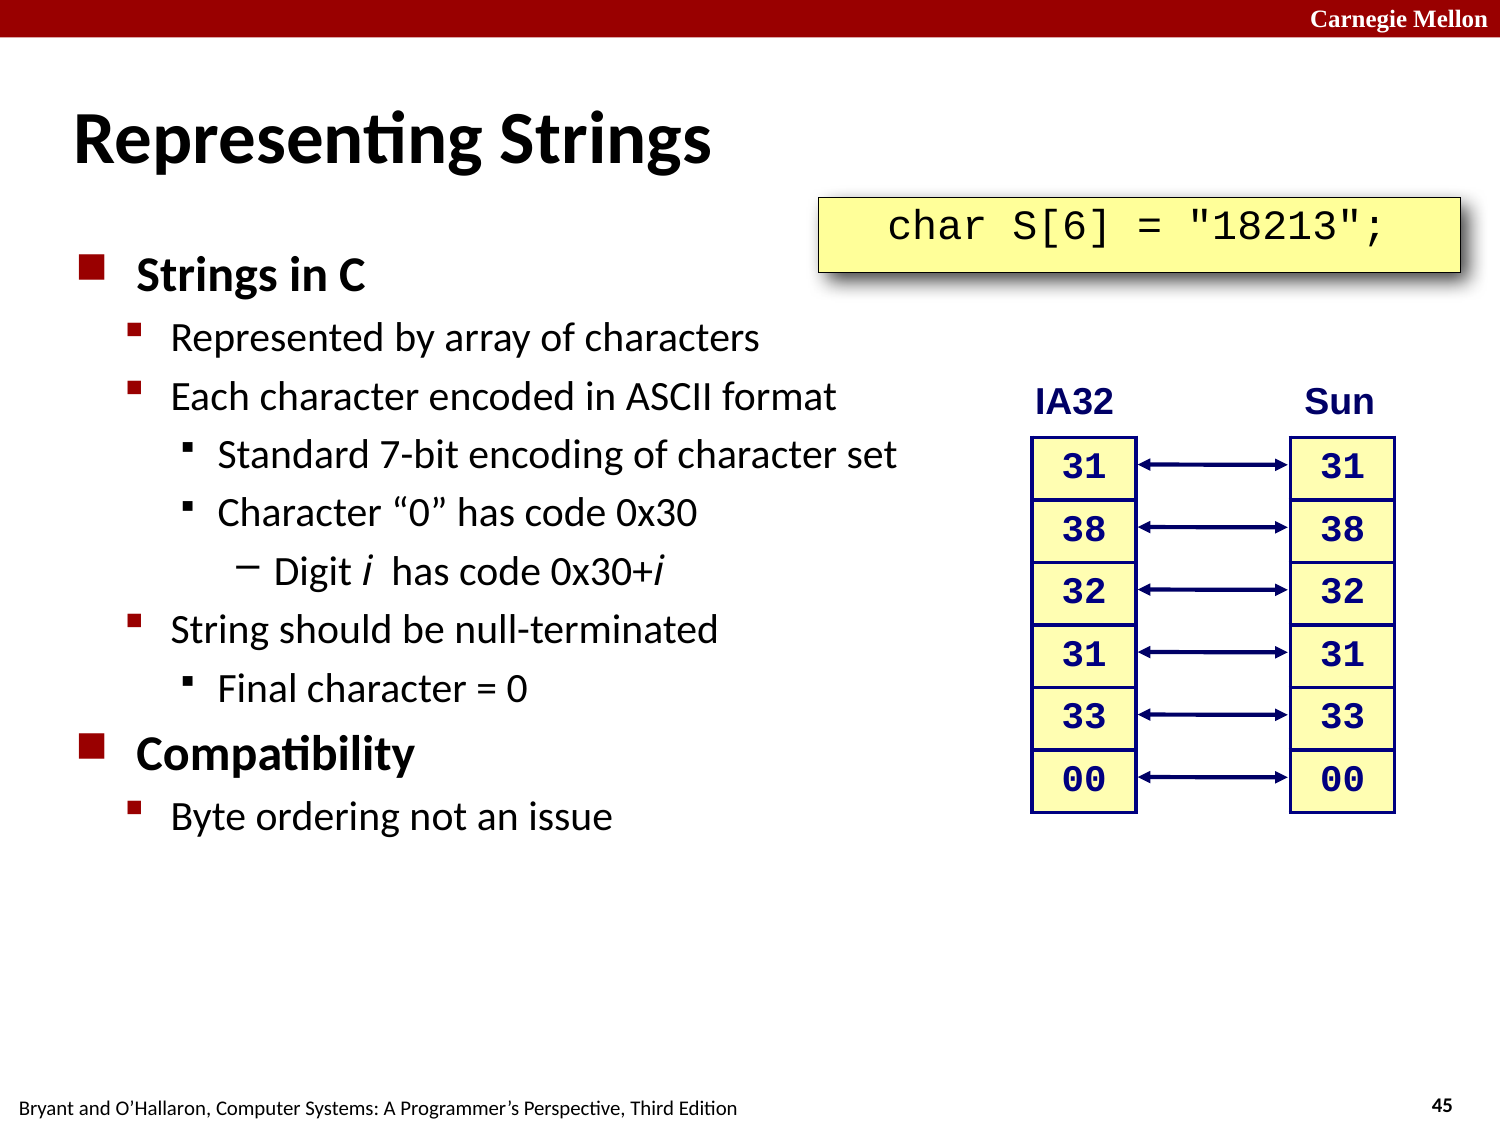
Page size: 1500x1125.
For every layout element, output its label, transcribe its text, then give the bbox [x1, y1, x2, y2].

text_box char S[6] = "18213"; [818, 197, 1461, 273]
title Representing Strings [58, 71, 1305, 197]
table_header 31 [1292, 439, 1393, 498]
table_header 31 [1034, 439, 1134, 498]
table_cell 00 [1292, 752, 1393, 811]
table_cell 38 [1292, 502, 1393, 561]
table_cell 32 [1292, 564, 1393, 623]
table_cell 32 [1034, 564, 1132, 623]
table_cell 31 [1292, 627, 1393, 686]
text_box Sun [1295, 368, 1391, 431]
table_cell 00 [1034, 752, 1134, 811]
table_cell 31 [1034, 627, 1132, 686]
table_cell 33 [1034, 689, 1132, 748]
table_cell 33 [1292, 689, 1393, 748]
list Strings in C Represented by array of characters Each character encoded in ASCII format Standard 7-bit encoding of character set Character “0” has code 0x30 Digit i has code 0x30+i String should be null-terminated Final character = 0 Compatibility Byte ordering not an issue [64, 234, 1361, 1051]
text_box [1137, 464, 1288, 778]
table_cell 38 [1034, 502, 1132, 561]
text_box IA32 [1026, 368, 1129, 431]
